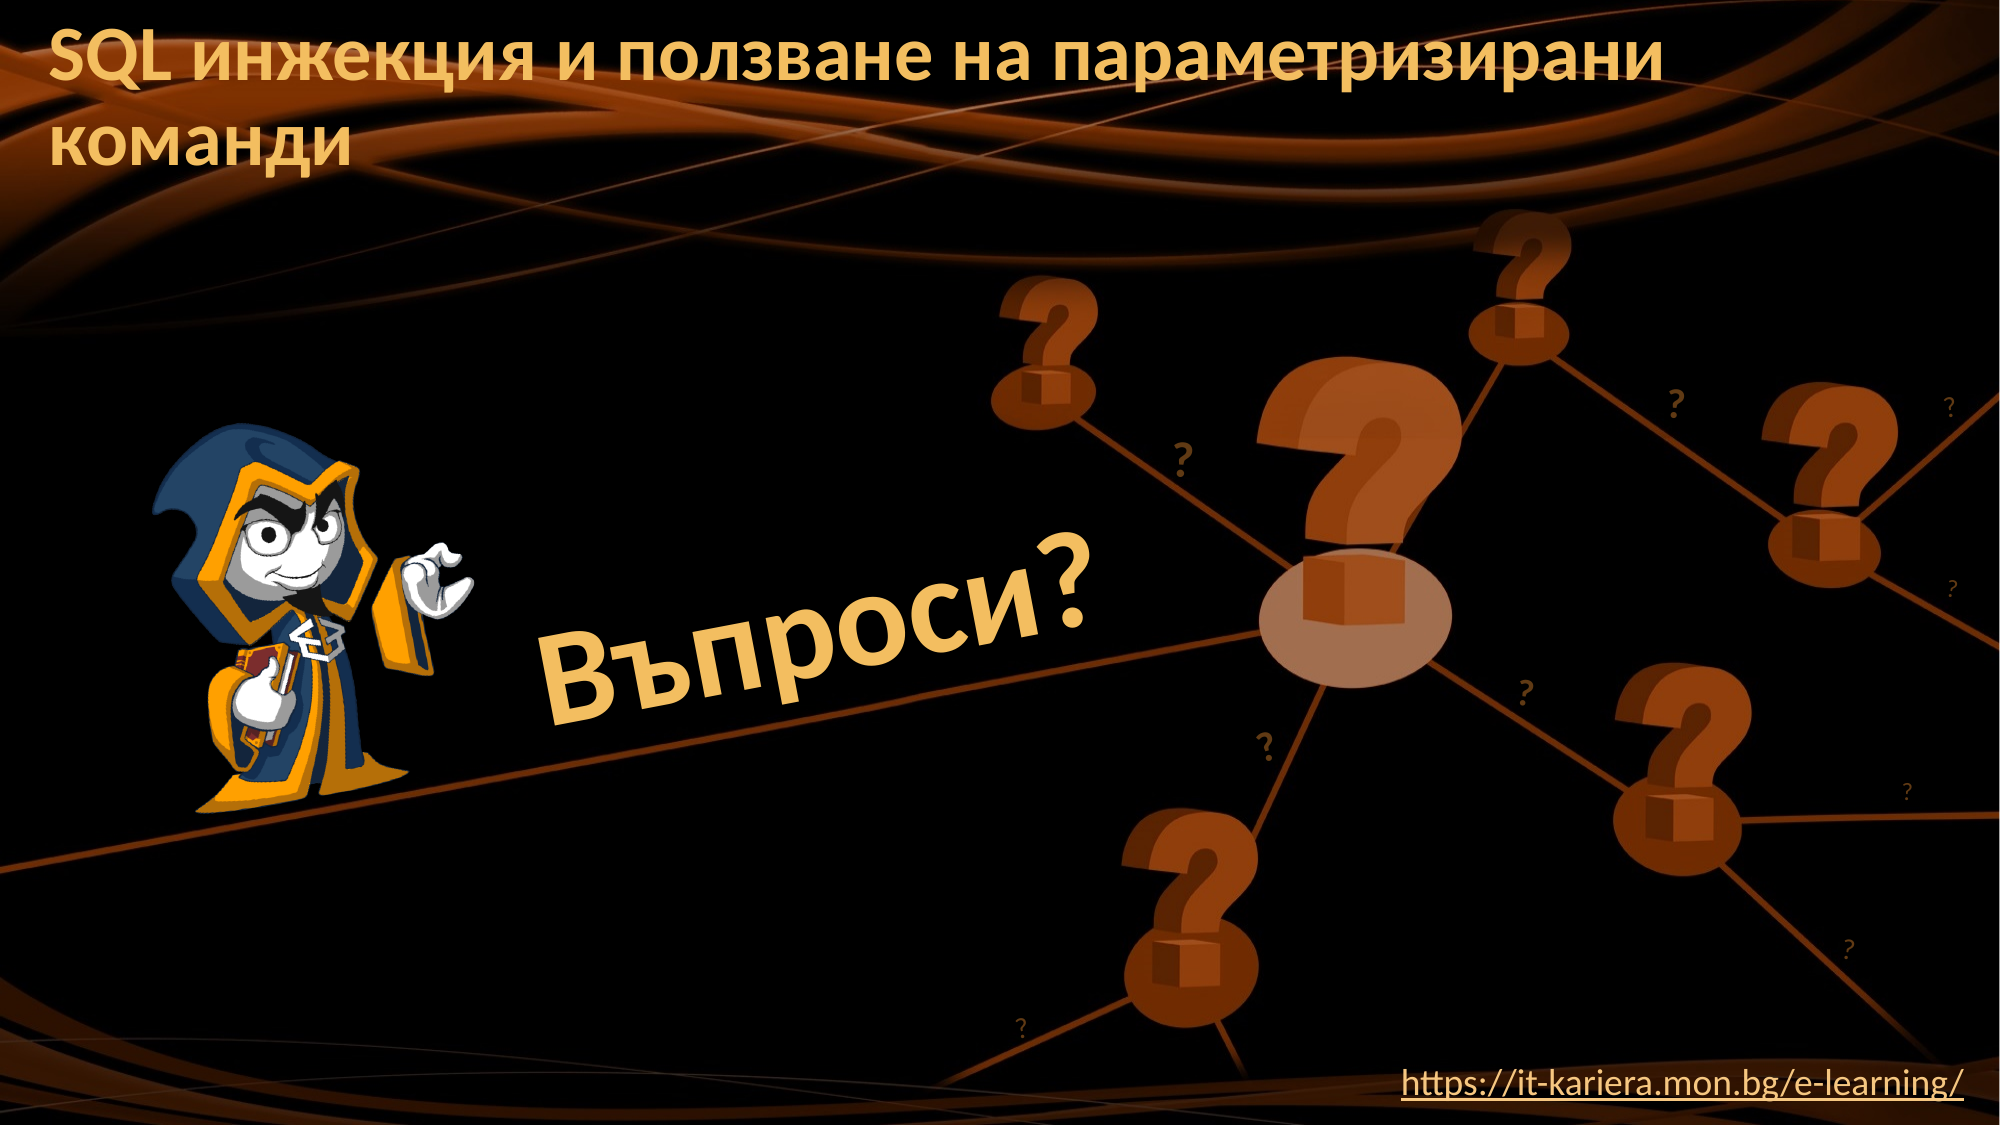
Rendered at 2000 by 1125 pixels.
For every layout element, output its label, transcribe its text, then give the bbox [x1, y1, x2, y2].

list https://it-kariera.mon.bg/e-learning/ [250, 1050, 1971, 1110]
picture [0, 0, 2000, 1125]
title SQL инжекция и ползване на параметризирани команди [30, 6, 1971, 189]
